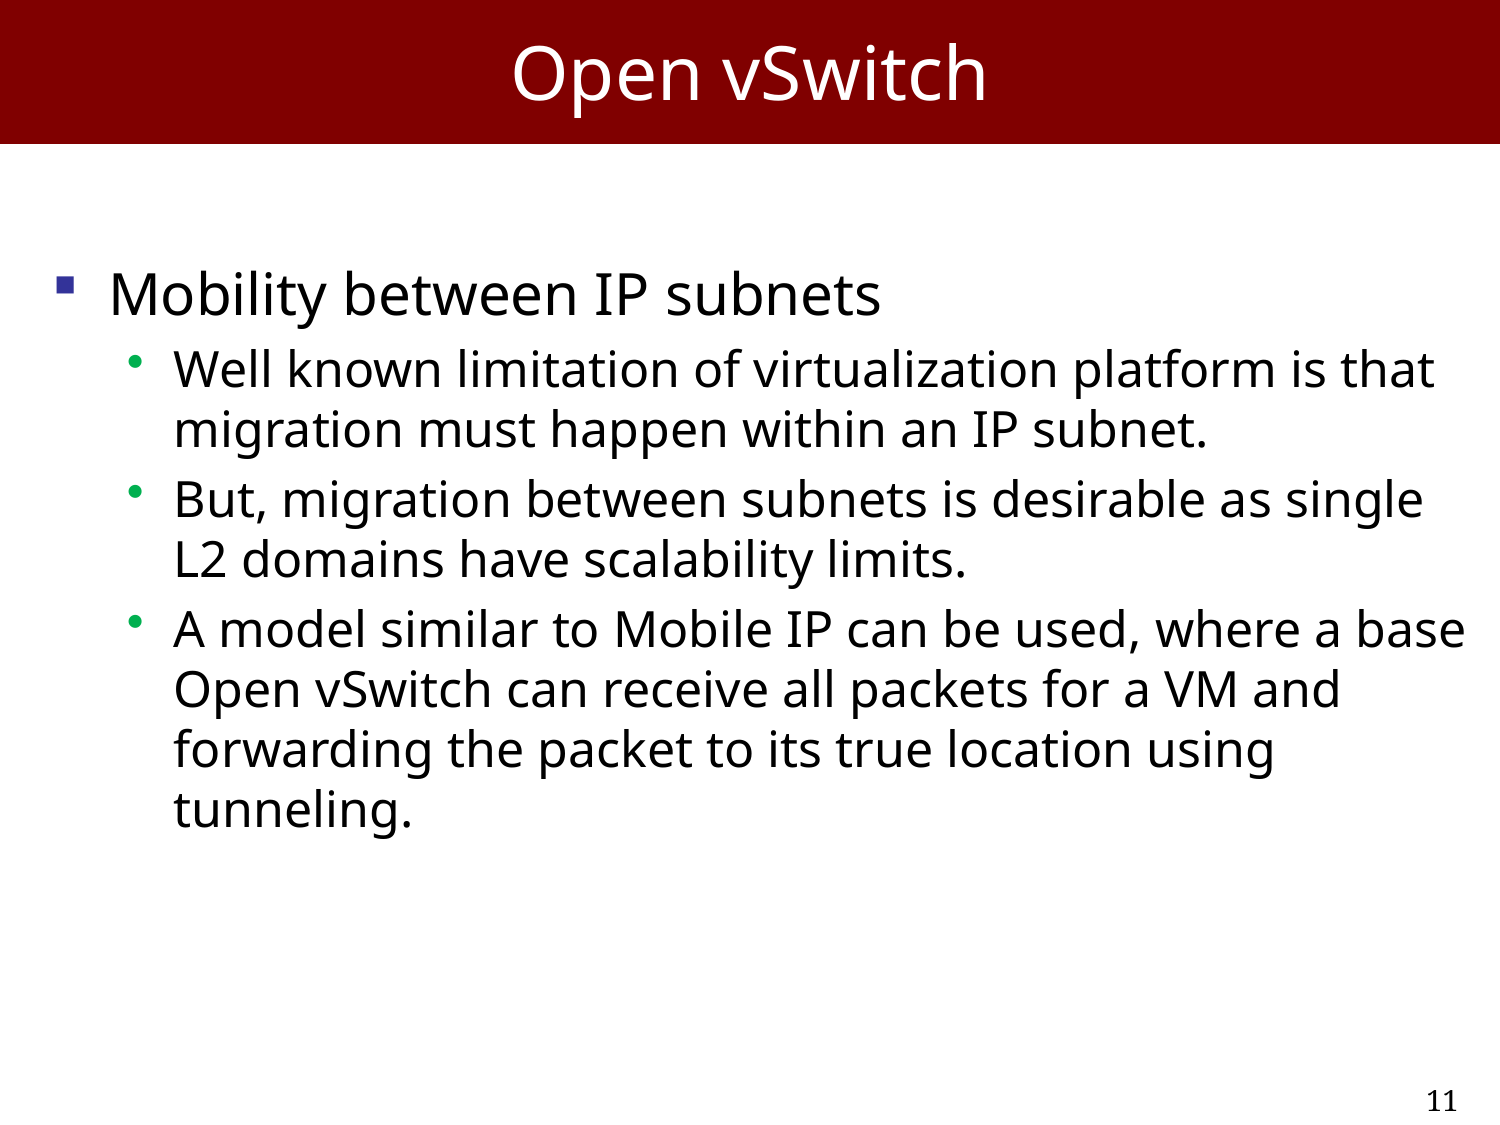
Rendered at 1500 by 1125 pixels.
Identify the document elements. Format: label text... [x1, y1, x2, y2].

title Open vSwitch [75, 11, 1425, 131]
list Mobility between IP subnets Well known limitation of virtualization platform is that migration must happen within an IP subnet. But, migration between subnets is desirable as single L2 domains have scalability limits. A model similar to Mobile IP can be used, where a base Open vSwitch can receive all packets for a VM and forwarding the packet to its true location using tunneling. [36, 249, 1500, 1125]
slide_number 11 [1143, 1074, 1474, 1121]
